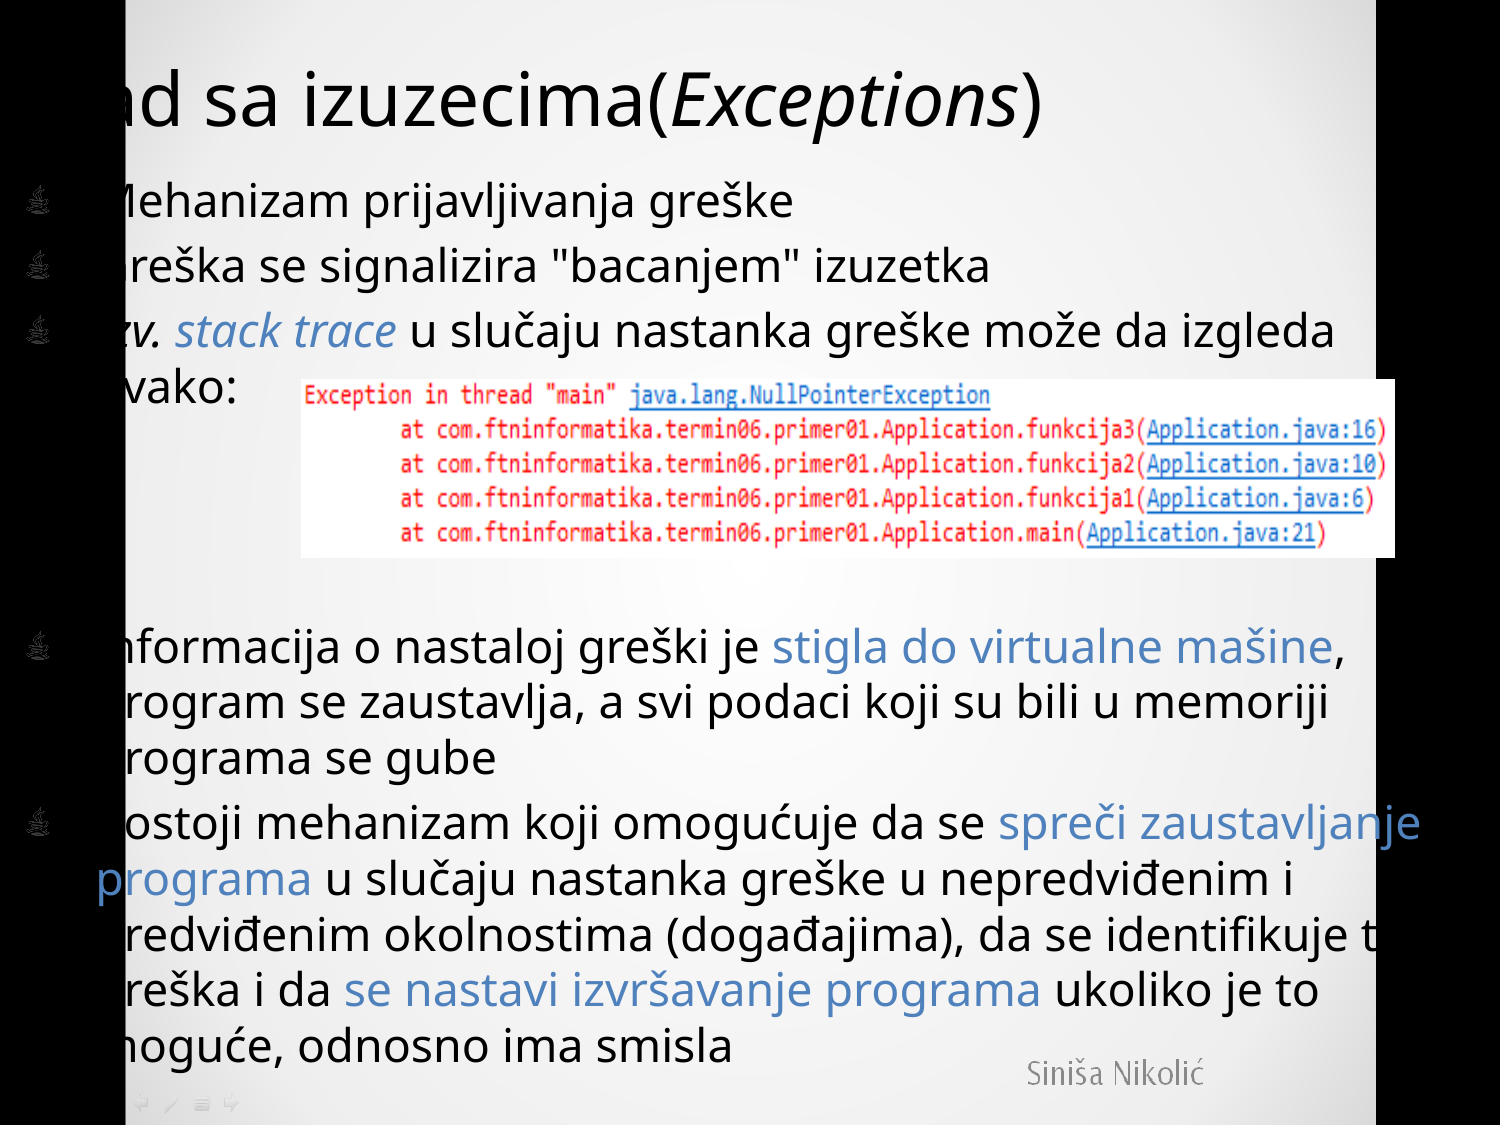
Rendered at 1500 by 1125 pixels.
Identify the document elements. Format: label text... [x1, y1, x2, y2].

picture [20, 311, 56, 347]
picture [20, 246, 56, 282]
title Rad sa izuzecima(Exceptions) [29, 30, 1471, 160]
picture [20, 181, 56, 217]
picture [20, 803, 56, 839]
picture [0, 0, 1500, 1125]
picture [300, 378, 1395, 559]
picture [20, 627, 56, 663]
list Mehanizam prijavljivanja greške Greška se signalizira "bacanjem" izuzetka tzv. stack trace u slučaju nastanka greške može da izgleda ovako: informacija o nastaloj greški je stigla do virtualne mašine, program se zaustavlja, a svi podaci koji su bili u memoriji programa se gube Postoji mehanizam koji omogućuje da se spreči zaustavljanje programa u slučaju nastanka greške u nepredviđenim i predviđenim okolnostima (događajima), da se identifikuje ta greška i da se nastavi izvršavanje programa ukoliko je to moguće, odnosno ima smisla [0, 160, 1483, 1083]
